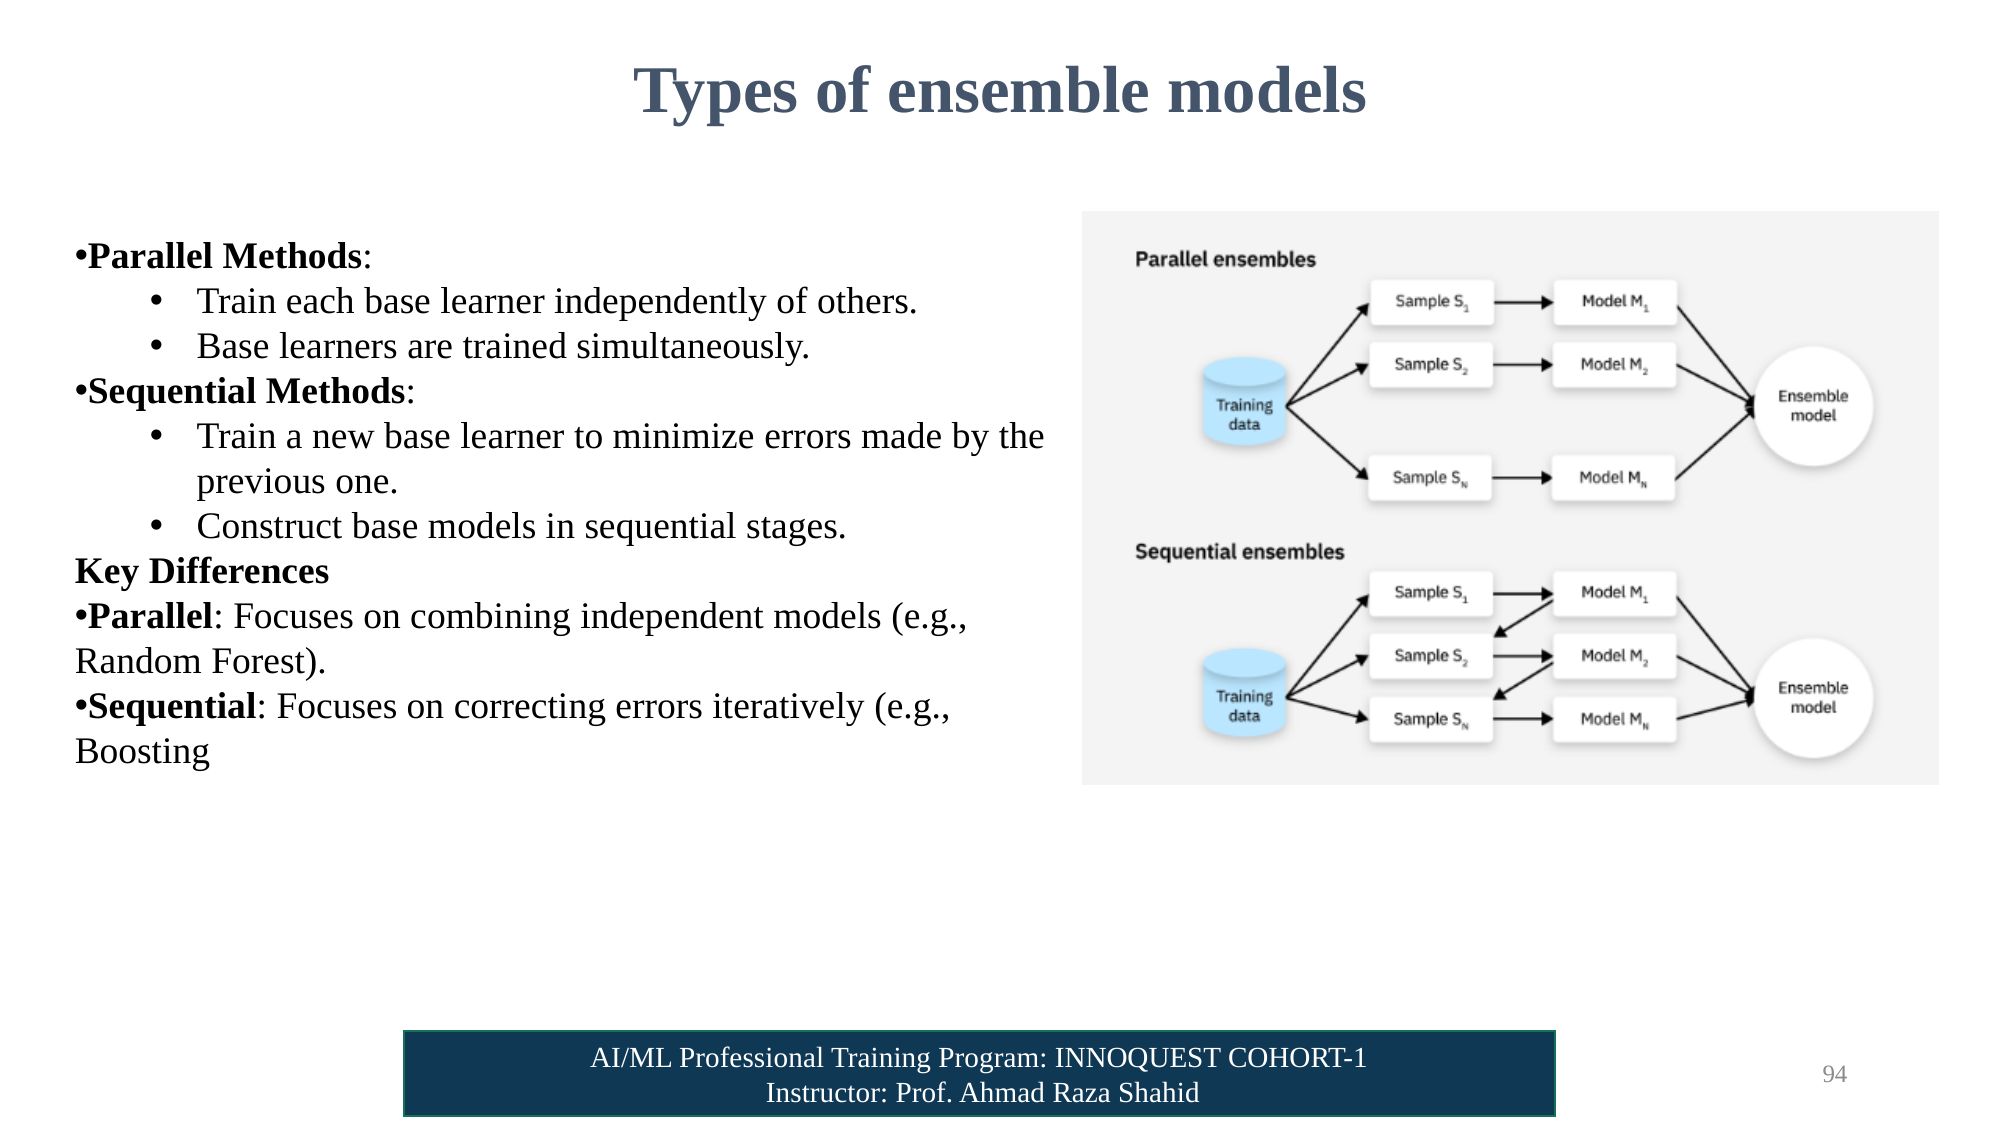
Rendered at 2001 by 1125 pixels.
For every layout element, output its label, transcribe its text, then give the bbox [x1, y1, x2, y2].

text_box AI/ML Professional Training Program: INNOQUEST COHORT-1 Instructor: Prof. Ahmad Raza Shahid [403, 1030, 1556, 1117]
picture [1082, 211, 1939, 785]
title Types of ensemble models [138, 0, 1864, 200]
text_box Parallel Methods: Train each base learner independently of others. Base learners are trained simultaneously. Sequential Methods: Train a new base learner to minimize errors made by the previous one. Construct base models in sequential stages. Key Differences Parallel: Focuses on combining independent models (e.g., Random Forest). Sequential: Focuses on correcting errors iteratively (e.g., Boosting [60, 224, 1065, 779]
slide_number 94 [1556, 1042, 1863, 1103]
